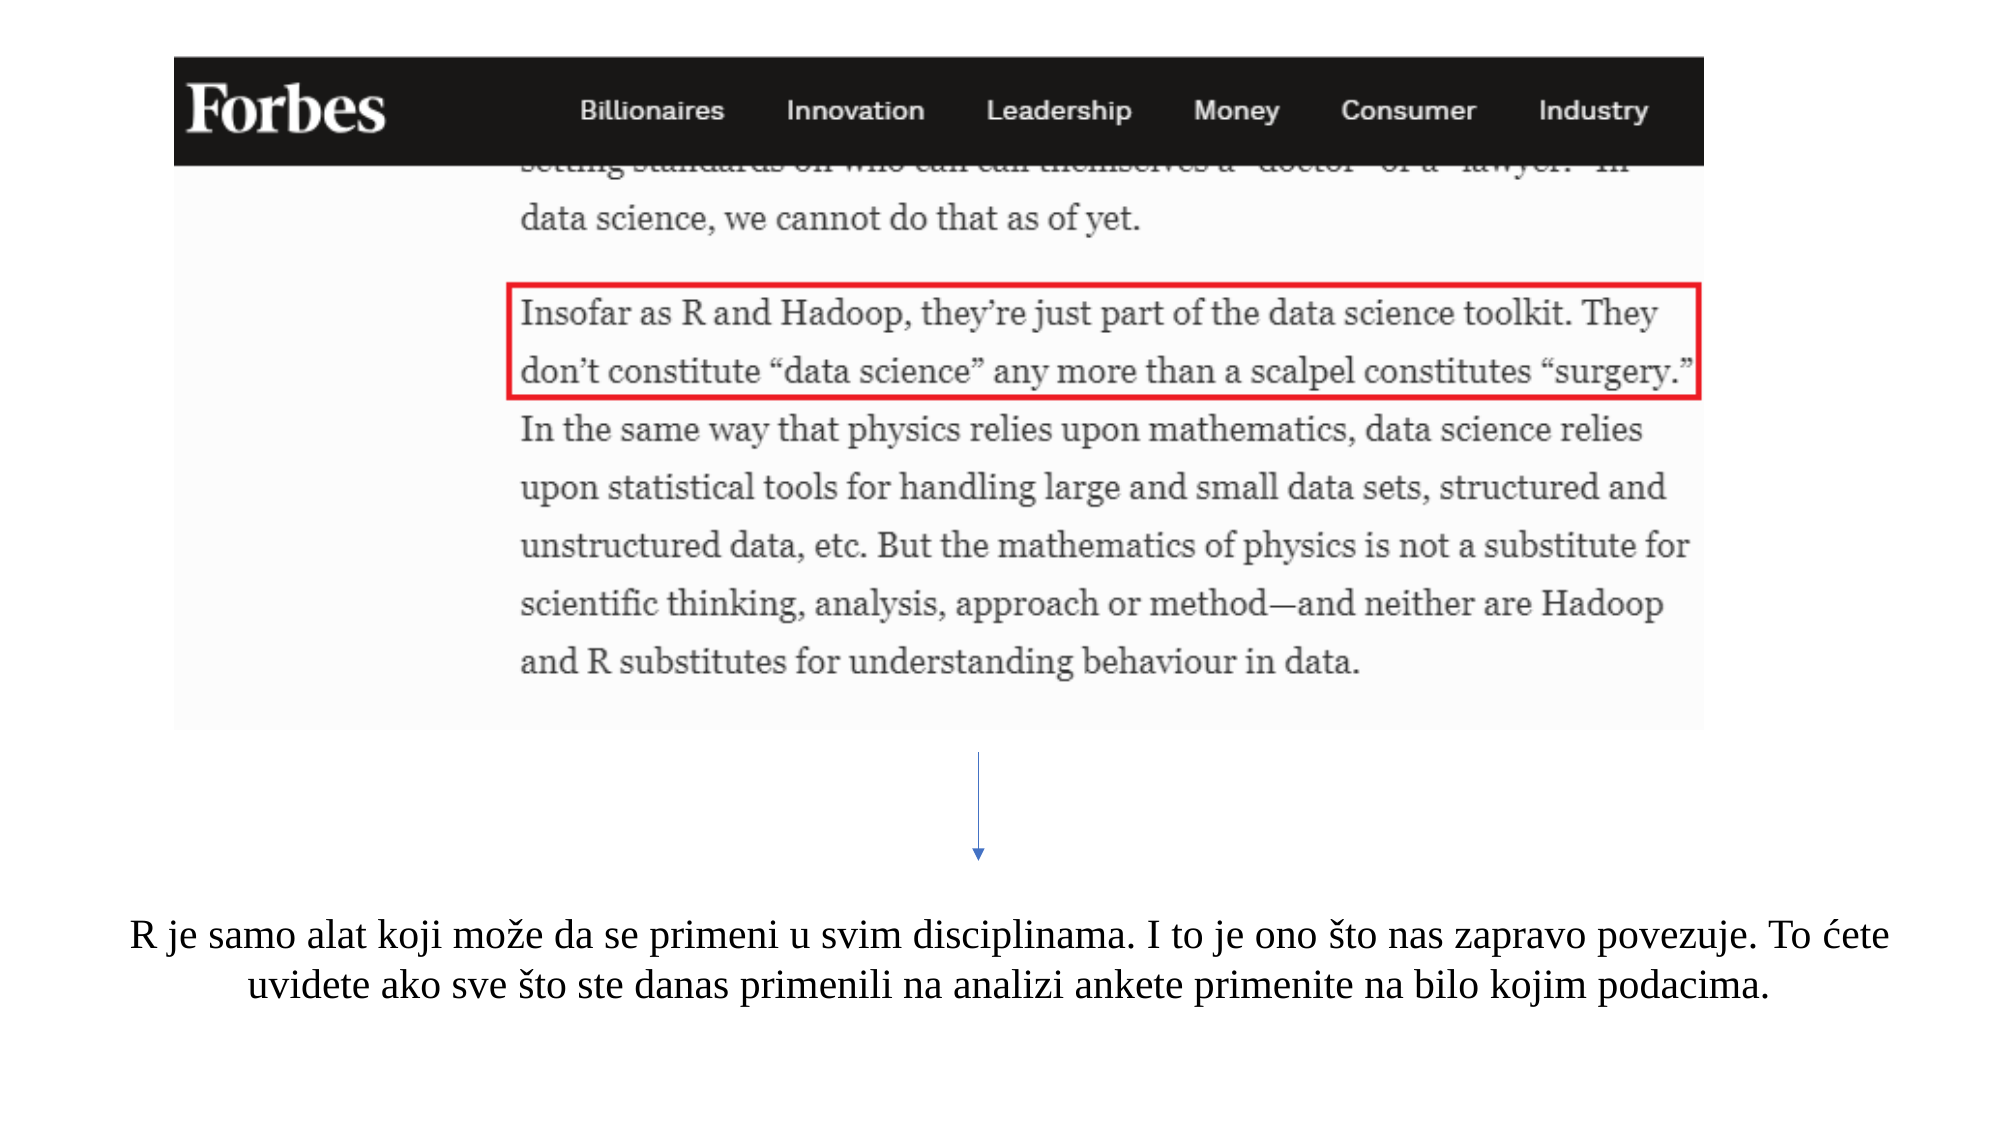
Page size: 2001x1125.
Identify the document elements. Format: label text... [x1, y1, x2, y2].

text_box R je samo alat koji može da se primeni u svim disciplinama. I to je ono što nas zapravo povezuje. To ćete uvidete ako sve što ste danas primenili na analizi ankete primenite na bilo kojim podacima. [83, 899, 1937, 1015]
picture [174, 56, 1705, 730]
